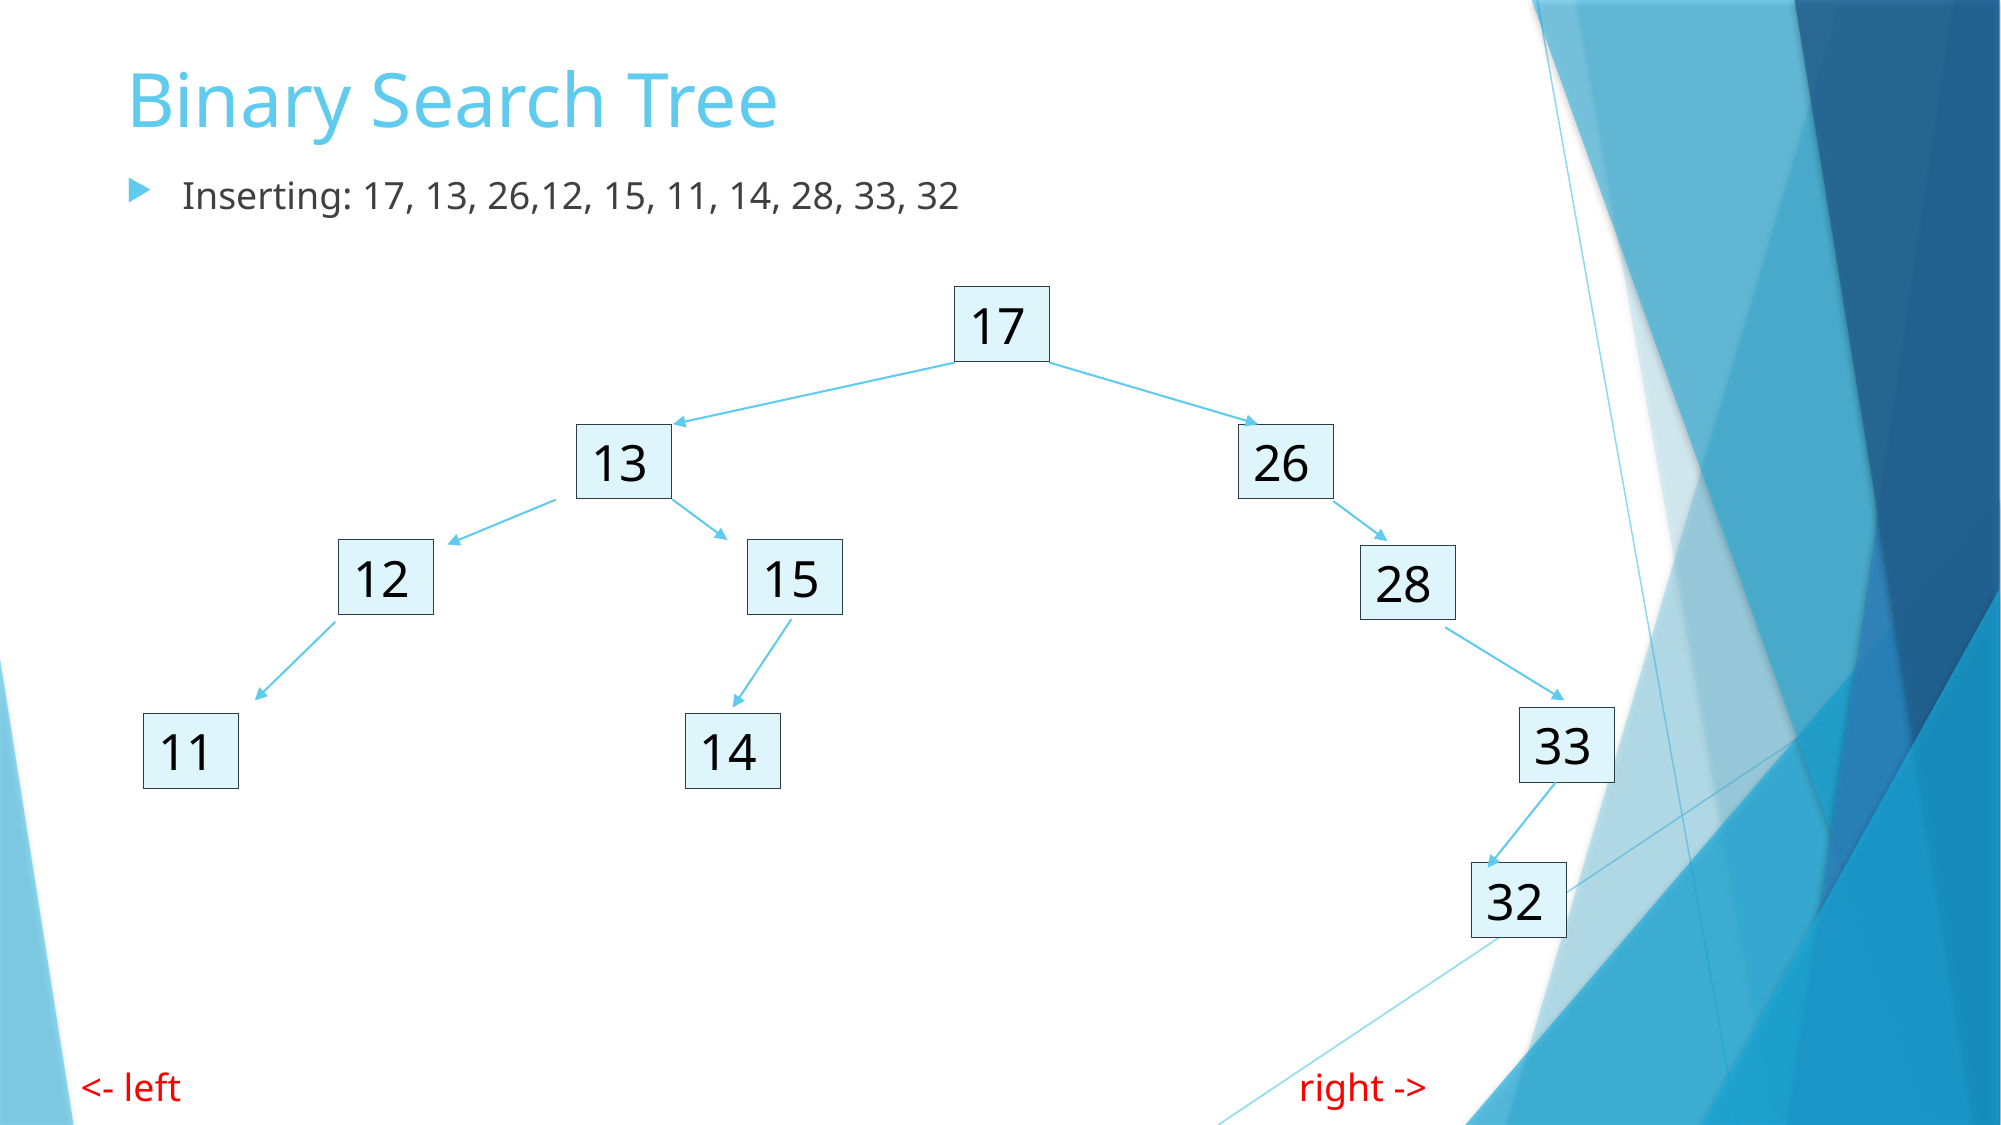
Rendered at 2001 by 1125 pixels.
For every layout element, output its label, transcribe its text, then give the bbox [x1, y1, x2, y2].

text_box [1333, 500, 1388, 542]
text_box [254, 621, 336, 701]
text_box 28 [1360, 545, 1456, 620]
text_box 15 [747, 539, 843, 615]
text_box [446, 499, 556, 546]
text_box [672, 362, 956, 425]
text_box 14 [685, 713, 781, 789]
text_box 17 [954, 286, 1050, 362]
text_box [732, 619, 792, 709]
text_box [1445, 627, 1566, 701]
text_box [672, 499, 728, 541]
text_box 26 [1238, 424, 1334, 499]
text_box 11 [143, 713, 239, 789]
text_box 13 [576, 424, 672, 499]
list Inserting: 17, 13, 26,12, 15, 11, 14, 28, 33, 32 [111, 164, 1522, 992]
text_box 33 [1519, 707, 1615, 783]
title Binary Search Tree [111, 45, 1522, 153]
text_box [1049, 362, 1259, 425]
text_box 32 [1471, 862, 1567, 938]
text_box 12 [338, 539, 434, 615]
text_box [1486, 782, 1556, 869]
footer <- left right -> [65, 1056, 1827, 1117]
